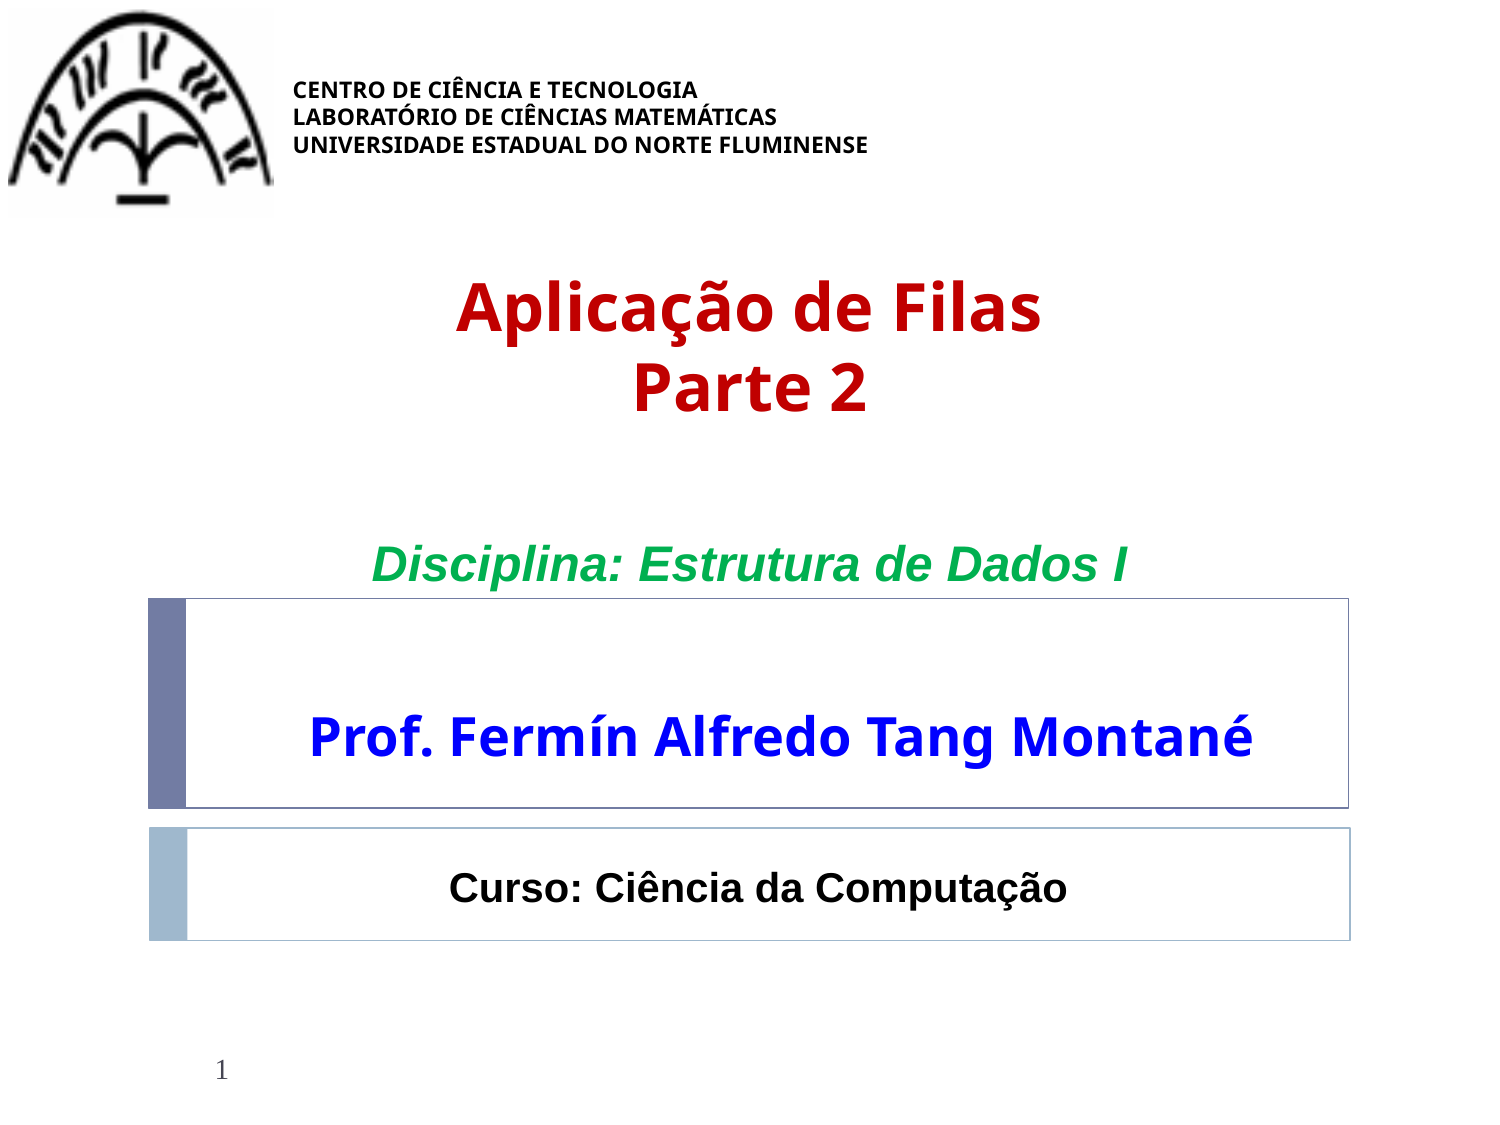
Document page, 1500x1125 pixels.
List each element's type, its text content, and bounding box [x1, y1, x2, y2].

text_box CENTRO DE CIÊNCIA E TECNOLOGIA LABORATÓRIO DE CIÊNCIAS MATEMÁTICAS UNIVERSIDADE ESTADUAL DO NORTE FLUMINENSE [280, 60, 923, 166]
text_box Disciplina: Estrutura de Dados I [224, 523, 1275, 597]
picture [8, 8, 275, 218]
subtitle Prof. Fermín Alfredo Tang Montané [220, 694, 1270, 808]
slide_number ‹#› [199, 1042, 400, 1103]
text_box Curso: Ciência da Computação [233, 850, 1284, 927]
title Aplicação de Filas Parte 2 [112, 200, 1388, 550]
